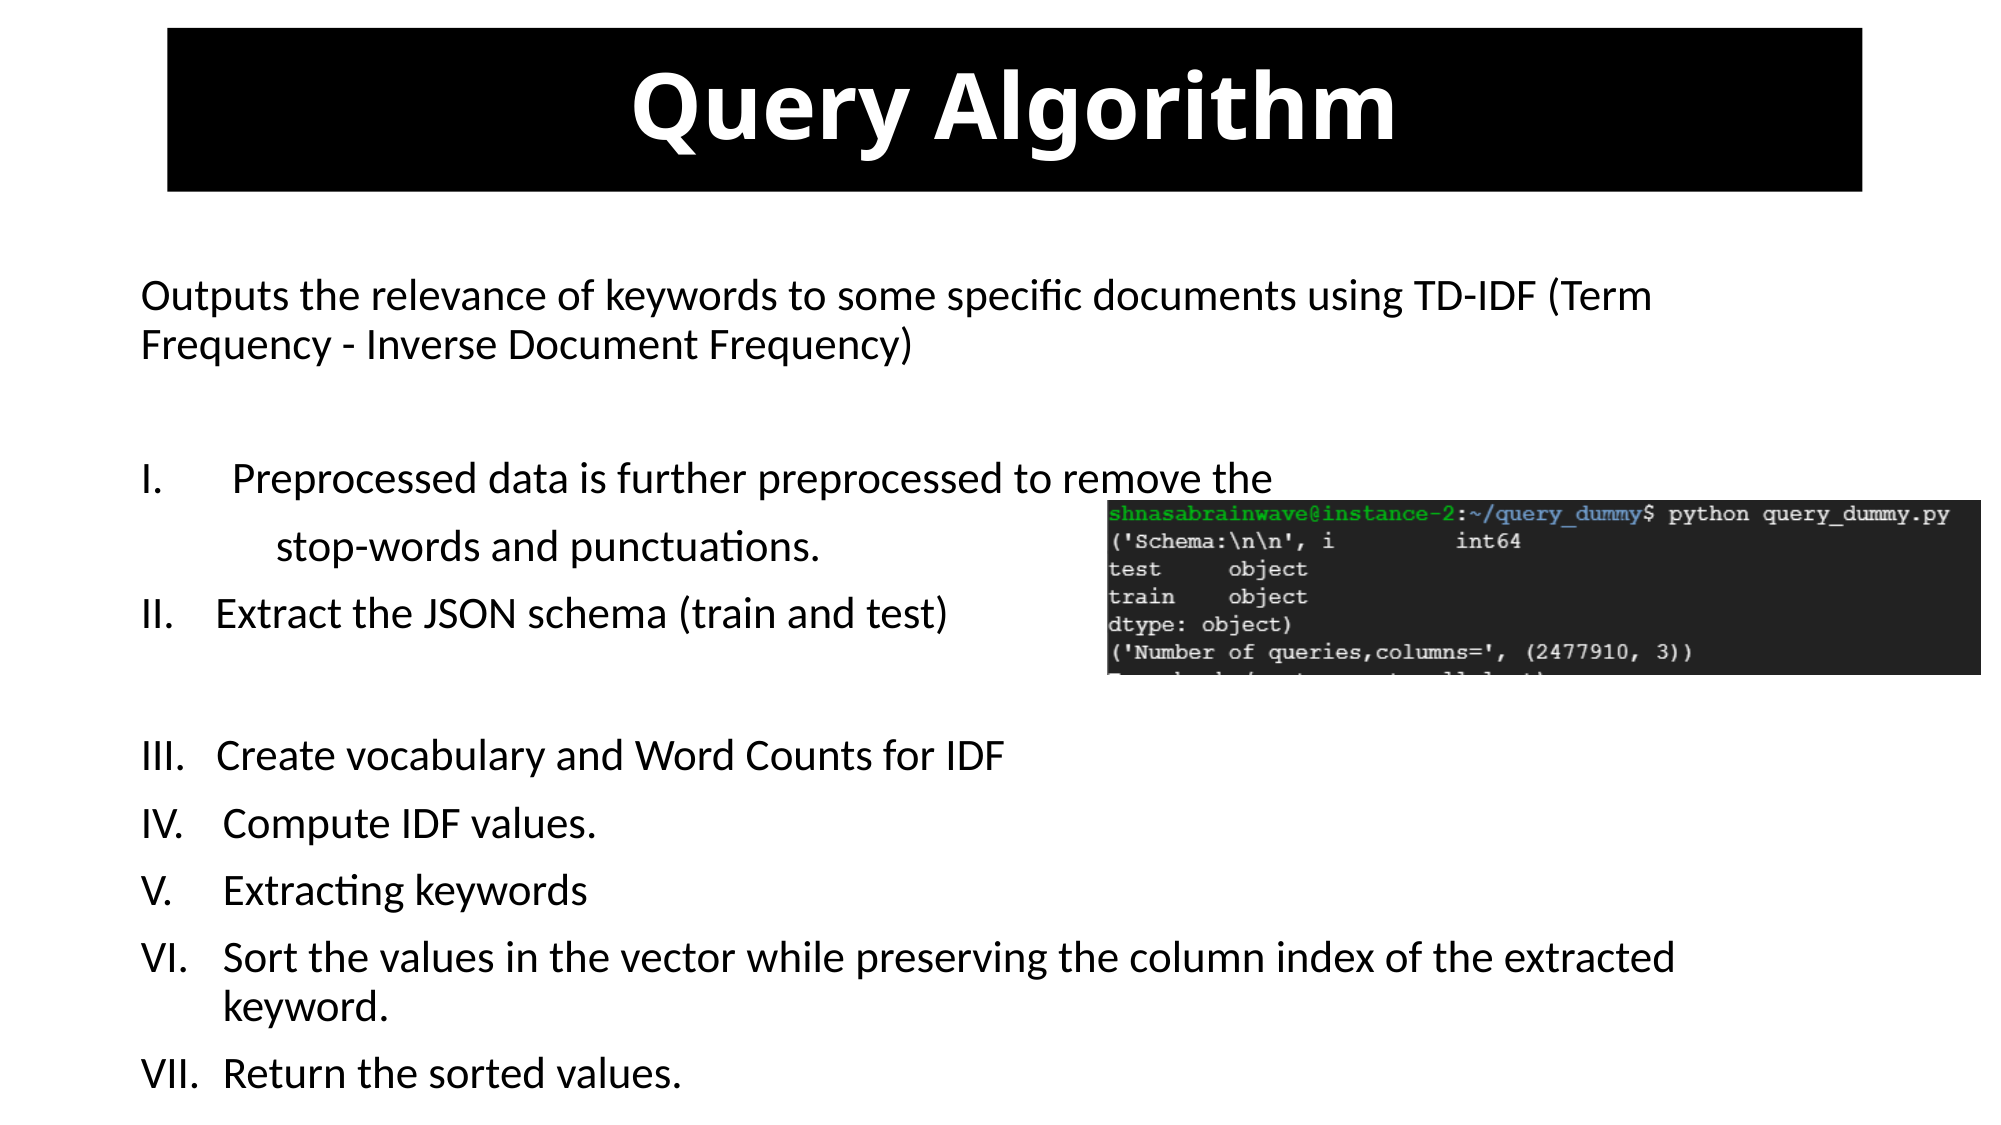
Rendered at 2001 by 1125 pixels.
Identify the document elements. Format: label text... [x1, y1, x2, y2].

list Outputs the relevance of keywords to some specific documents using TD-IDF (Term Frequency - Inverse Document Frequency) Preprocessed data is further preprocessed to remove the stop-words and punctuations. II. Extract the JSON schema (train and test) III. Create vocabulary and Word Counts for IDF Compute IDF values. Extracting keywords Sort the values in the vector while preserving the column index of the extracted keyword. Return the sorted values. [125, 191, 1851, 1109]
picture [1107, 500, 1981, 675]
title Query Algorithm [167, 27, 1863, 192]
